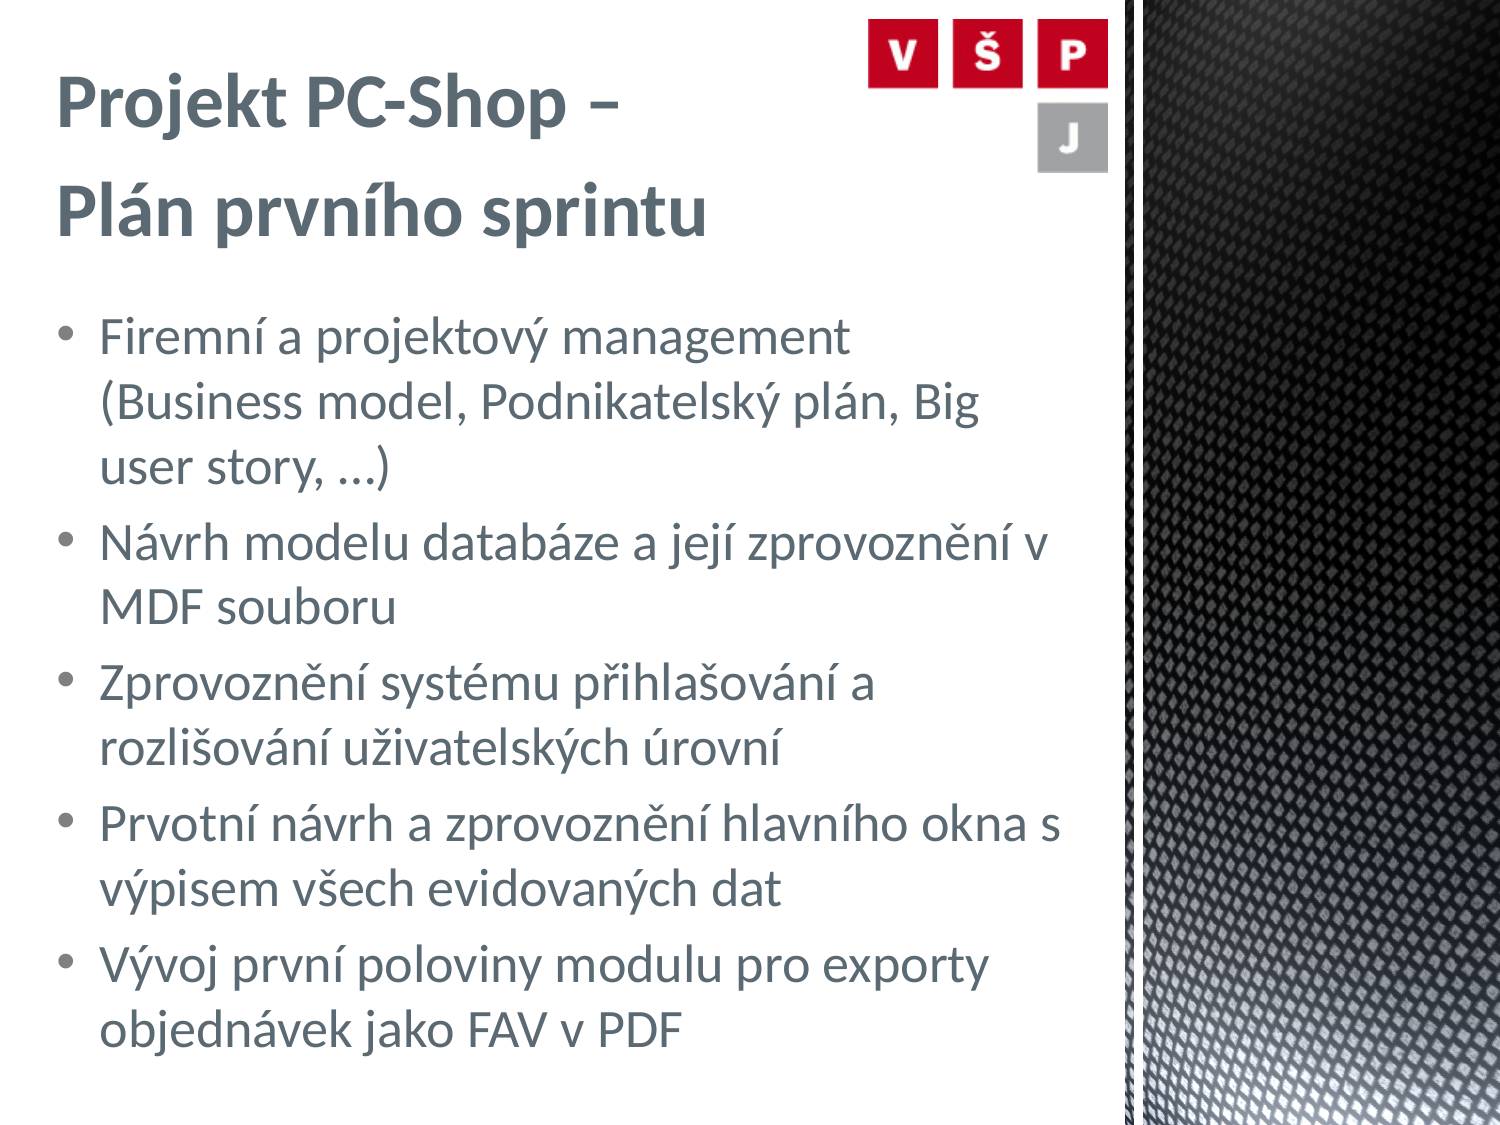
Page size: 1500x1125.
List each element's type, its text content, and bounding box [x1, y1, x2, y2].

list Projekt PC-Shop – Plán prvního sprintu Firemní a projektový management (Business model, Podnikatelský plán, Big user story, …) Návrh modelu databáze a její zprovoznění v MDF souboru Zprovoznění systému přihlašování a rozlišování uživatelských úrovní Prvotní návrh a zprovoznění hlavního okna s výpisem všech evidovaných dat Vývoj první poloviny modulu pro exporty objednávek jako FAV v PDF [41, 42, 1081, 1071]
picture [867, 19, 1108, 173]
picture [1125, 0, 1500, 1125]
